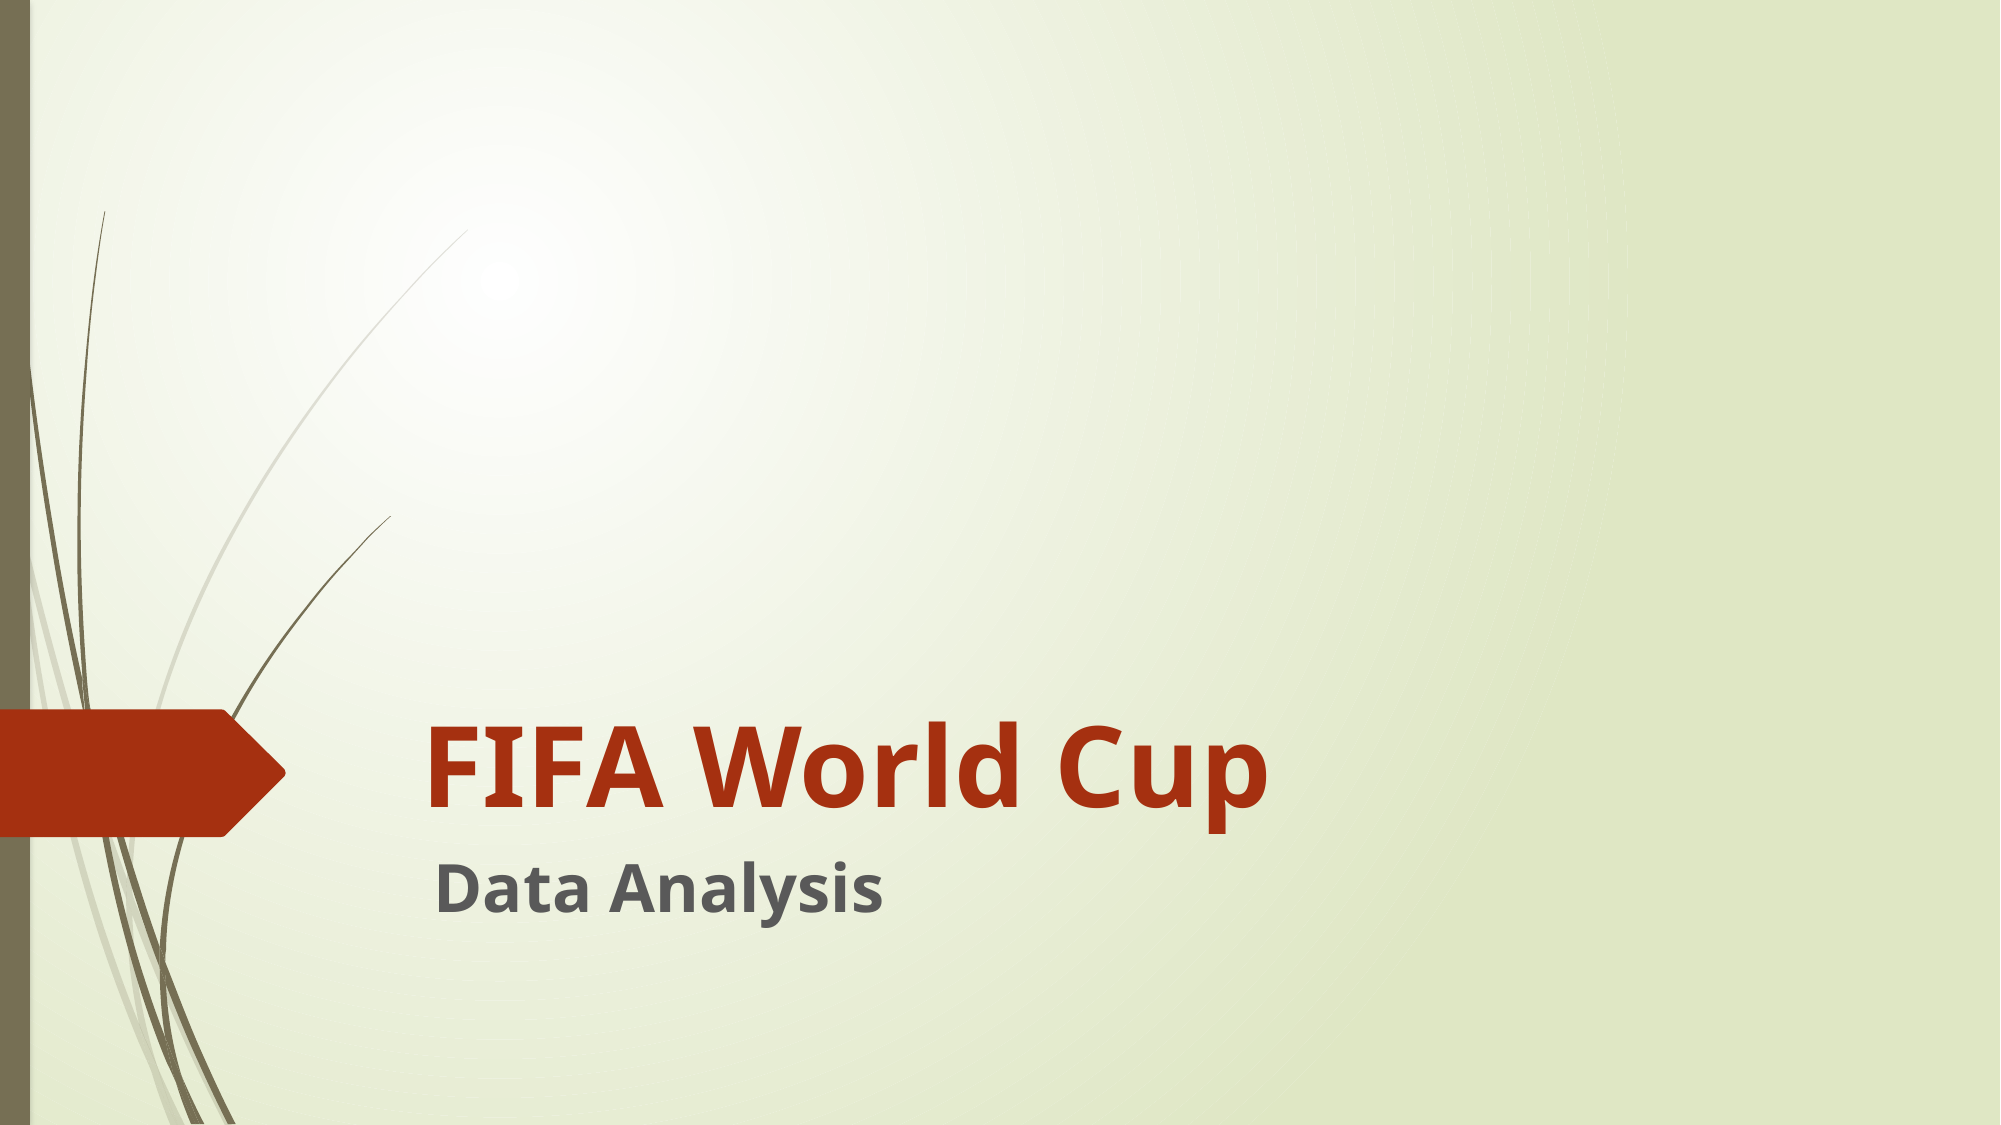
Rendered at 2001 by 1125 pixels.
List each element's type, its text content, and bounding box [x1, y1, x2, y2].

subtitle Data Analysis [418, 837, 1882, 1023]
title FIFA World Cup [406, 466, 1869, 838]
